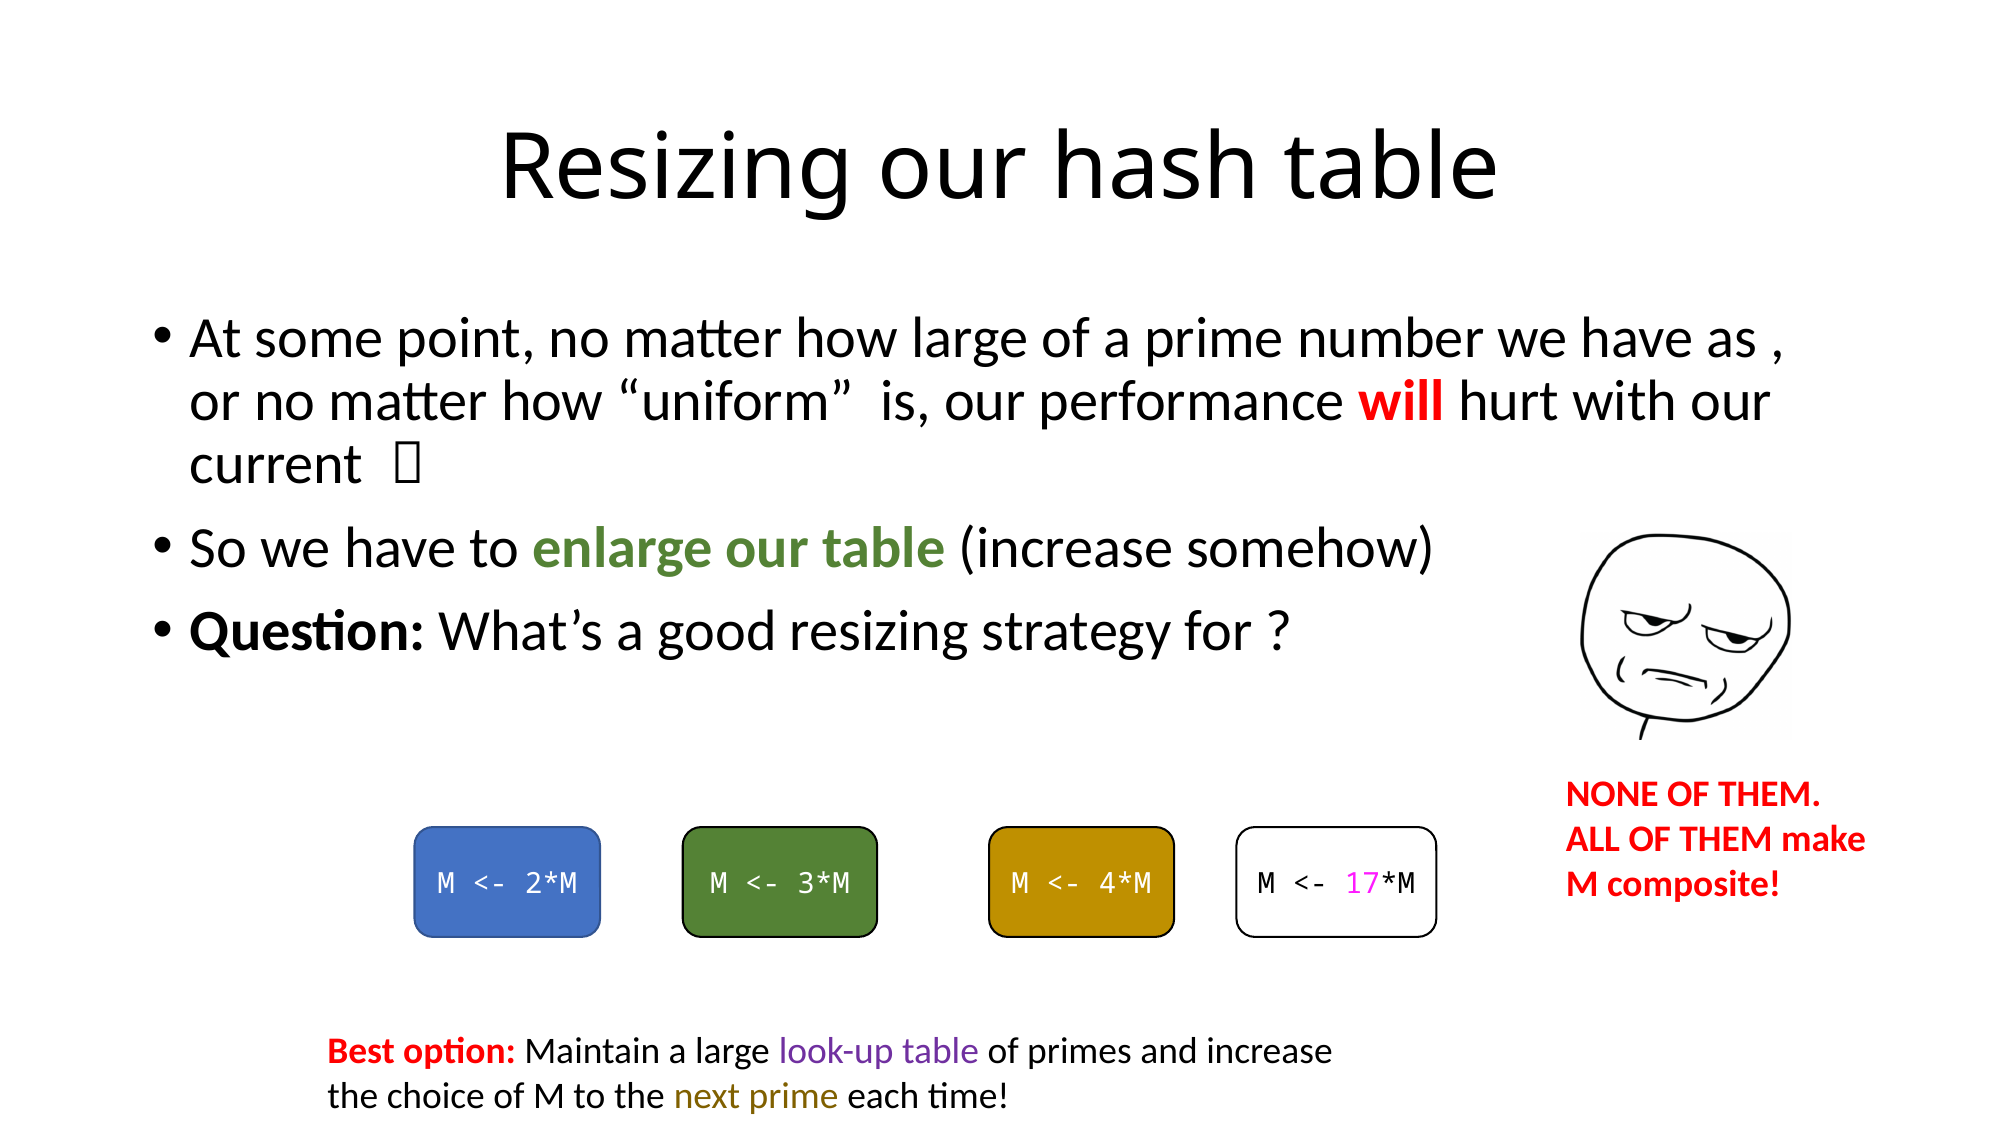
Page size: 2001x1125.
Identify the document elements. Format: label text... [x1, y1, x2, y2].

text_box Best option: Maintain a large look-up table of primes and increase the choice of M to the next prime each time! [312, 1018, 1382, 1124]
picture [1580, 532, 1792, 740]
text_box NONE OF THEM. ALL OF THEM make M composite! [1551, 762, 1894, 912]
text_box M <- 3*M [681, 826, 879, 938]
text_box M <- 17*M [1235, 826, 1438, 938]
text_box M <- 2*M [413, 826, 602, 938]
text_box M <- 4*M [988, 826, 1176, 938]
title Resizing our hash table [137, 59, 1863, 278]
